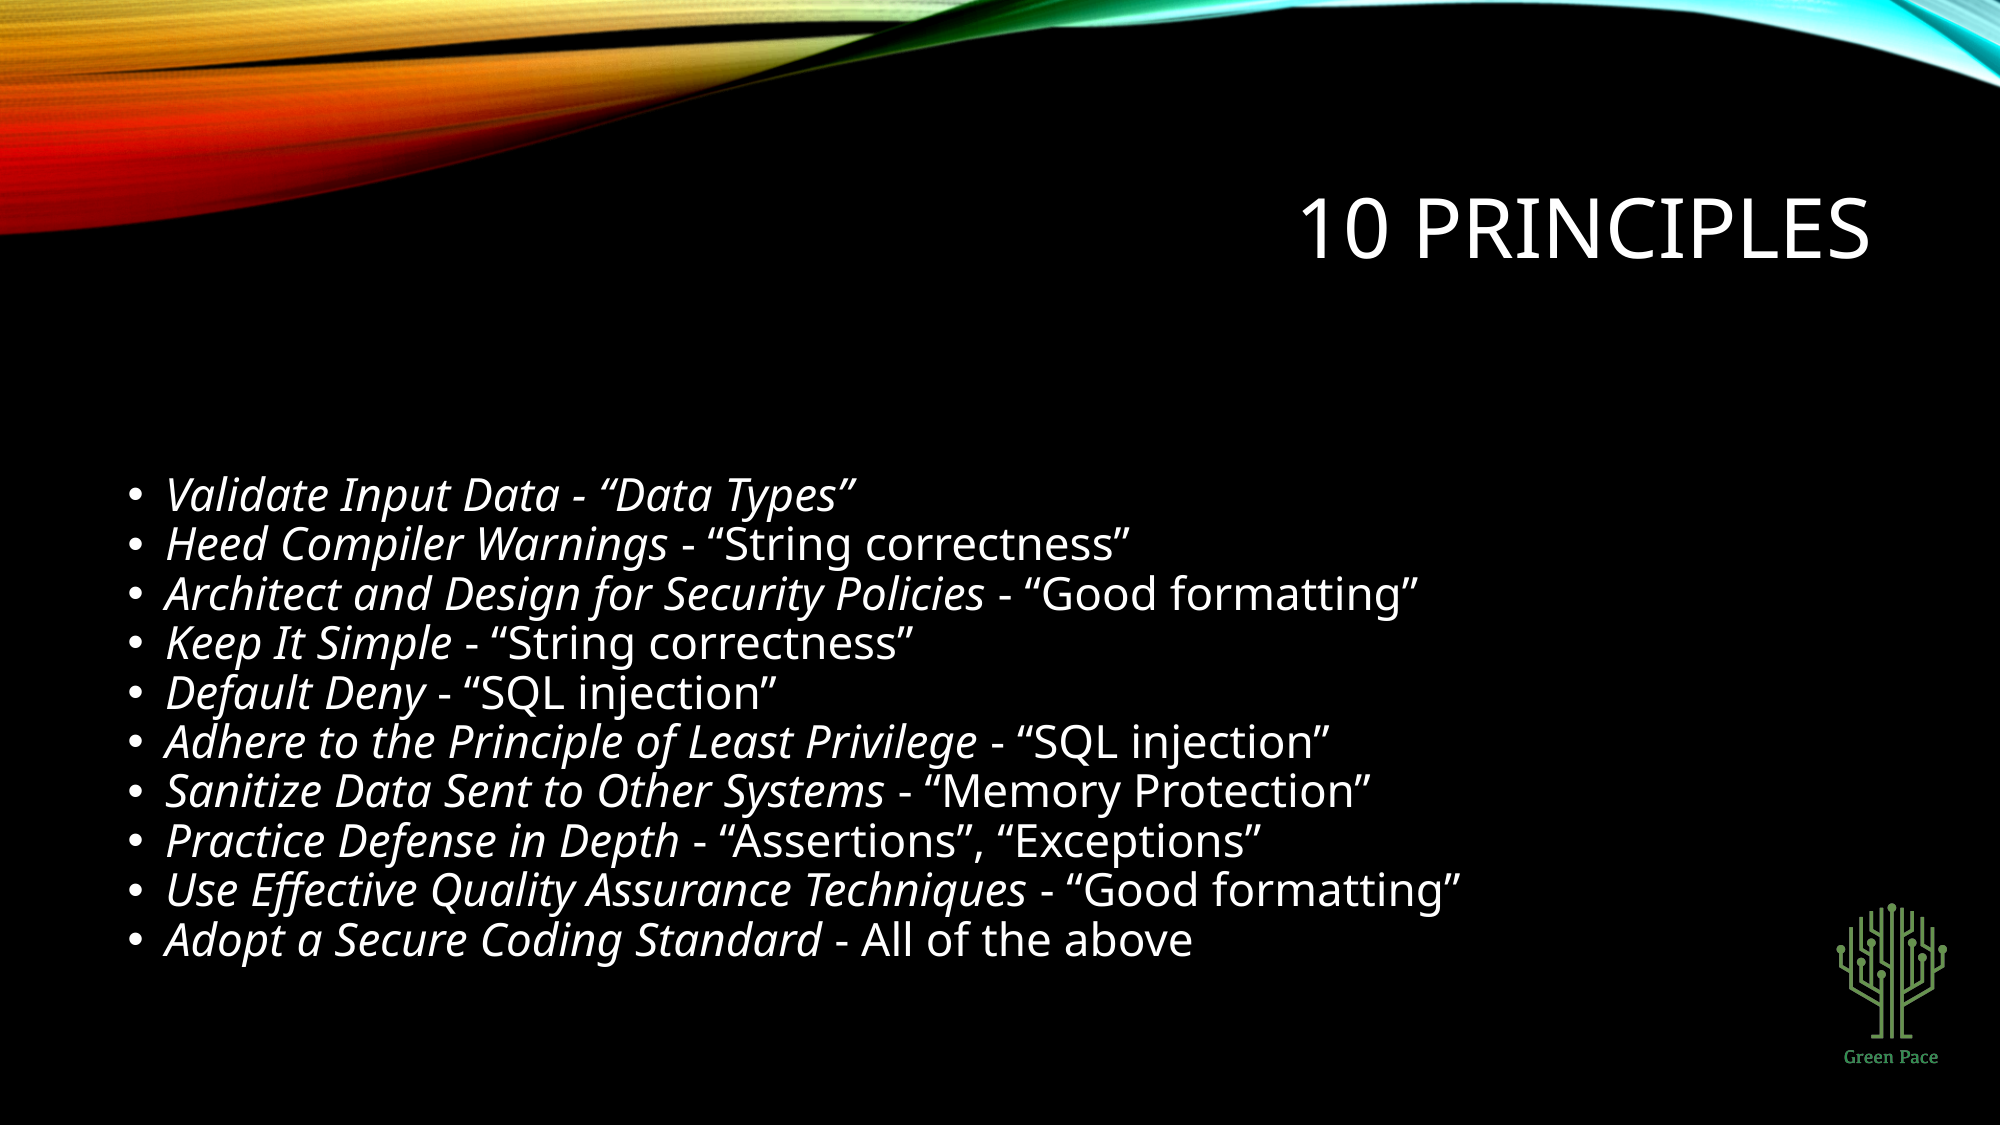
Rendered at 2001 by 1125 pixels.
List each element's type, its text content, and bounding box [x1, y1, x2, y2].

picture [0, 0, 2000, 237]
picture [1817, 892, 1964, 1082]
title 10 PRINCIPLES [474, 125, 1888, 338]
list Validate Input Data - “Data Types”Data Type Heed Compiler Warnings - “String correctness” Architect and Design for Security Policies - “Good formatting” Keep It Simple - “String correctness” Default Deny - “SQL injection” Adhere to the Principle of Least Privilege - “SQL injection” Sanitize Data Sent to Other Systems - “Memory Protection” Practice Defense in Depth - “Assertions”, “Exceptions” Use Effective Quality Assurance Techniques - “Good formatting” Adopt a Secure Coding Standard - All of the above [112, 360, 1888, 1021]
